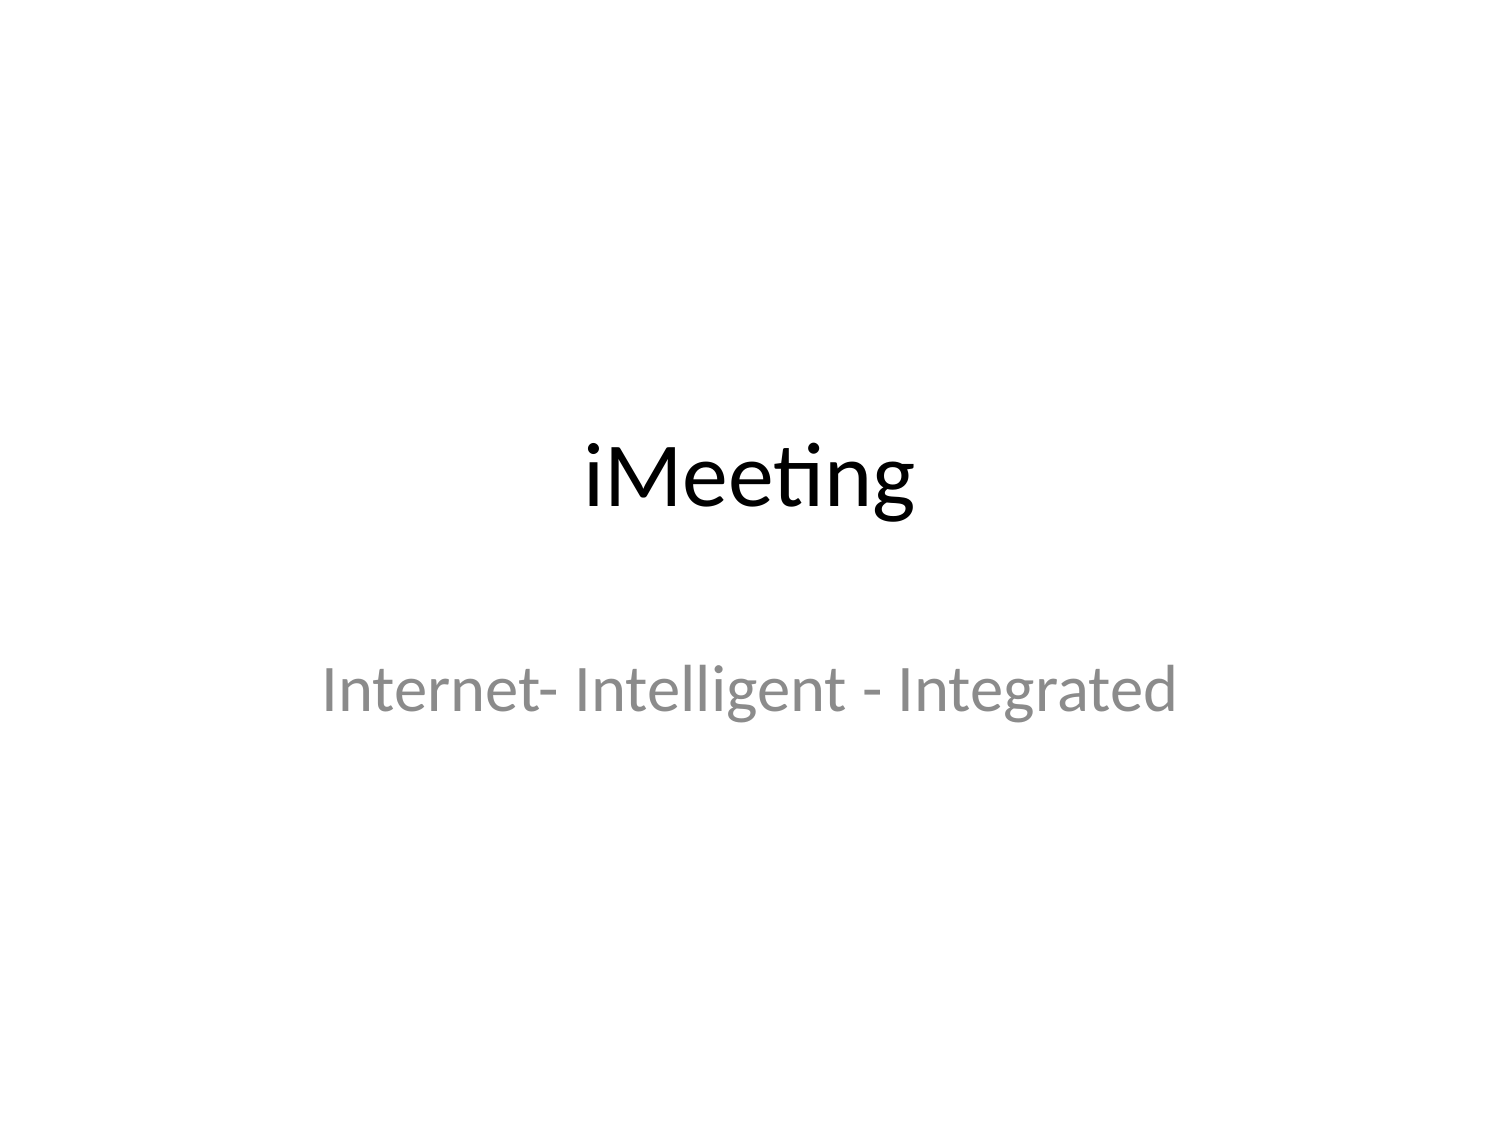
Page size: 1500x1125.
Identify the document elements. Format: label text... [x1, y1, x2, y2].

subtitle Internet- Intelligent - Integrated [225, 637, 1275, 925]
title iMeeting [112, 349, 1388, 591]
